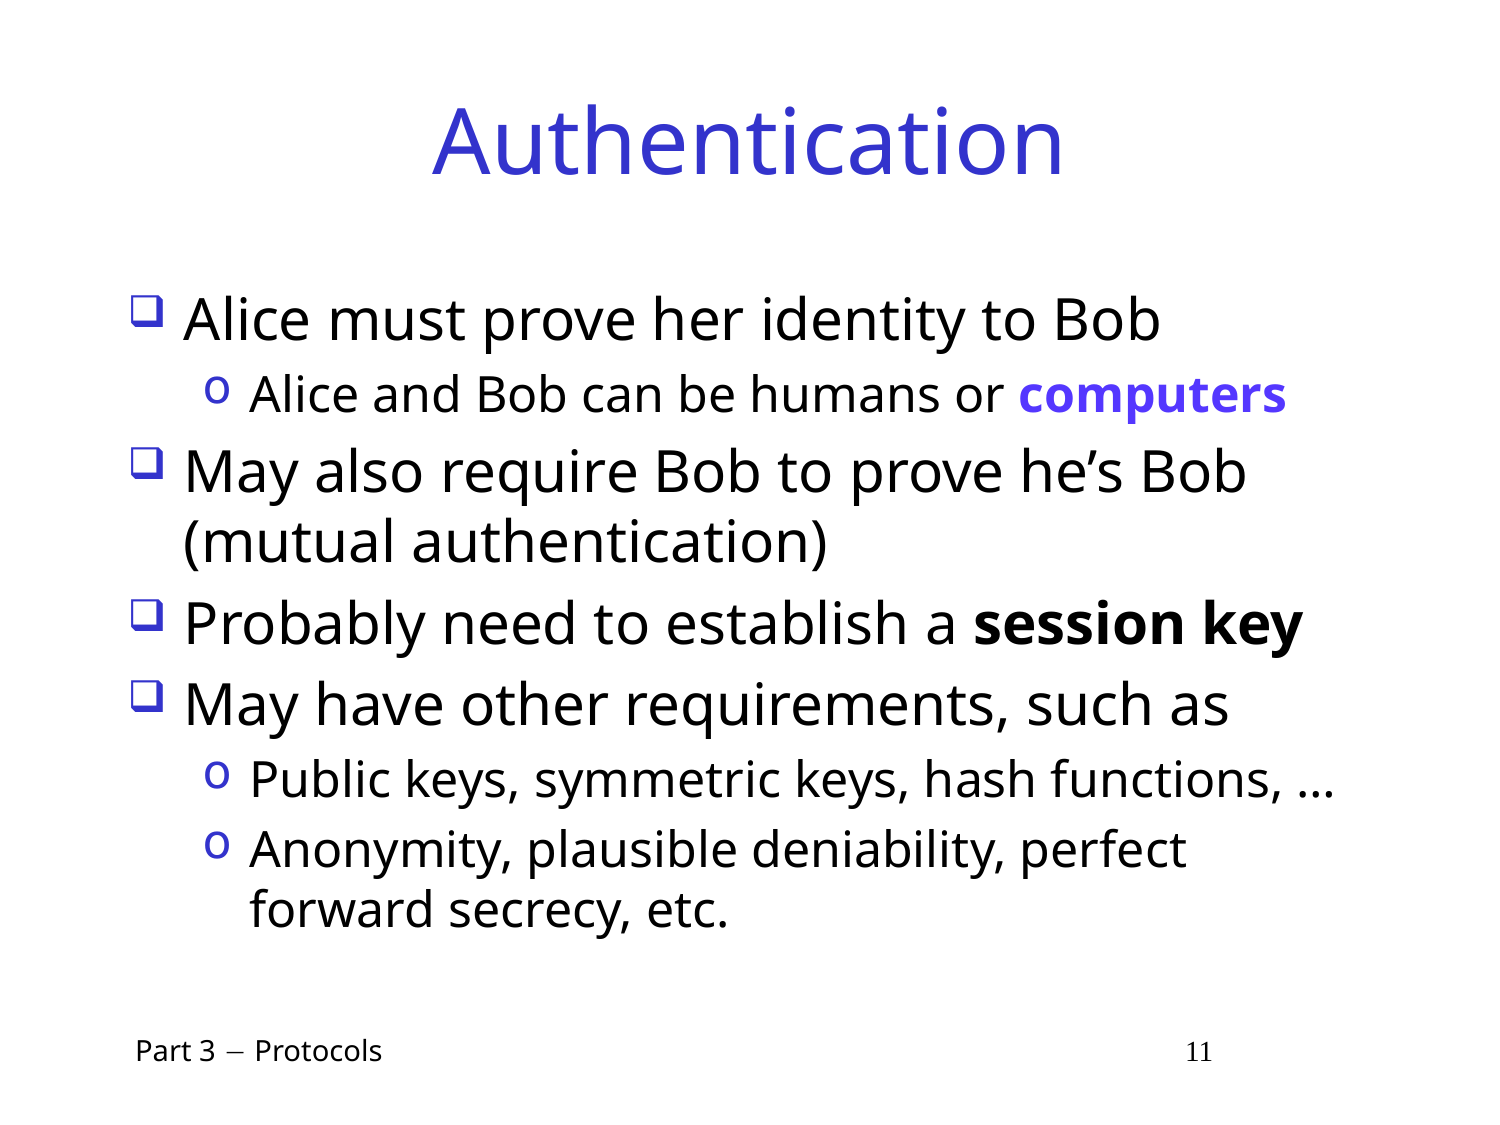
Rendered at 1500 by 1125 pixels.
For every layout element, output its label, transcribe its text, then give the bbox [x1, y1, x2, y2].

footer Part 3  Protocols 11 [112, 1024, 1401, 1101]
list Alice must prove her identity to Bob Alice and Bob can be humans or computers May also require Bob to prove he’s Bob (mutual authentication) Probably need to establish a session key May have other requirements, such as Public keys, symmetric keys, hash functions, … Anonymity, plausible deniability, perfect forward secrecy, etc. [112, 274, 1401, 1001]
title Authentication [112, 62, 1388, 213]
